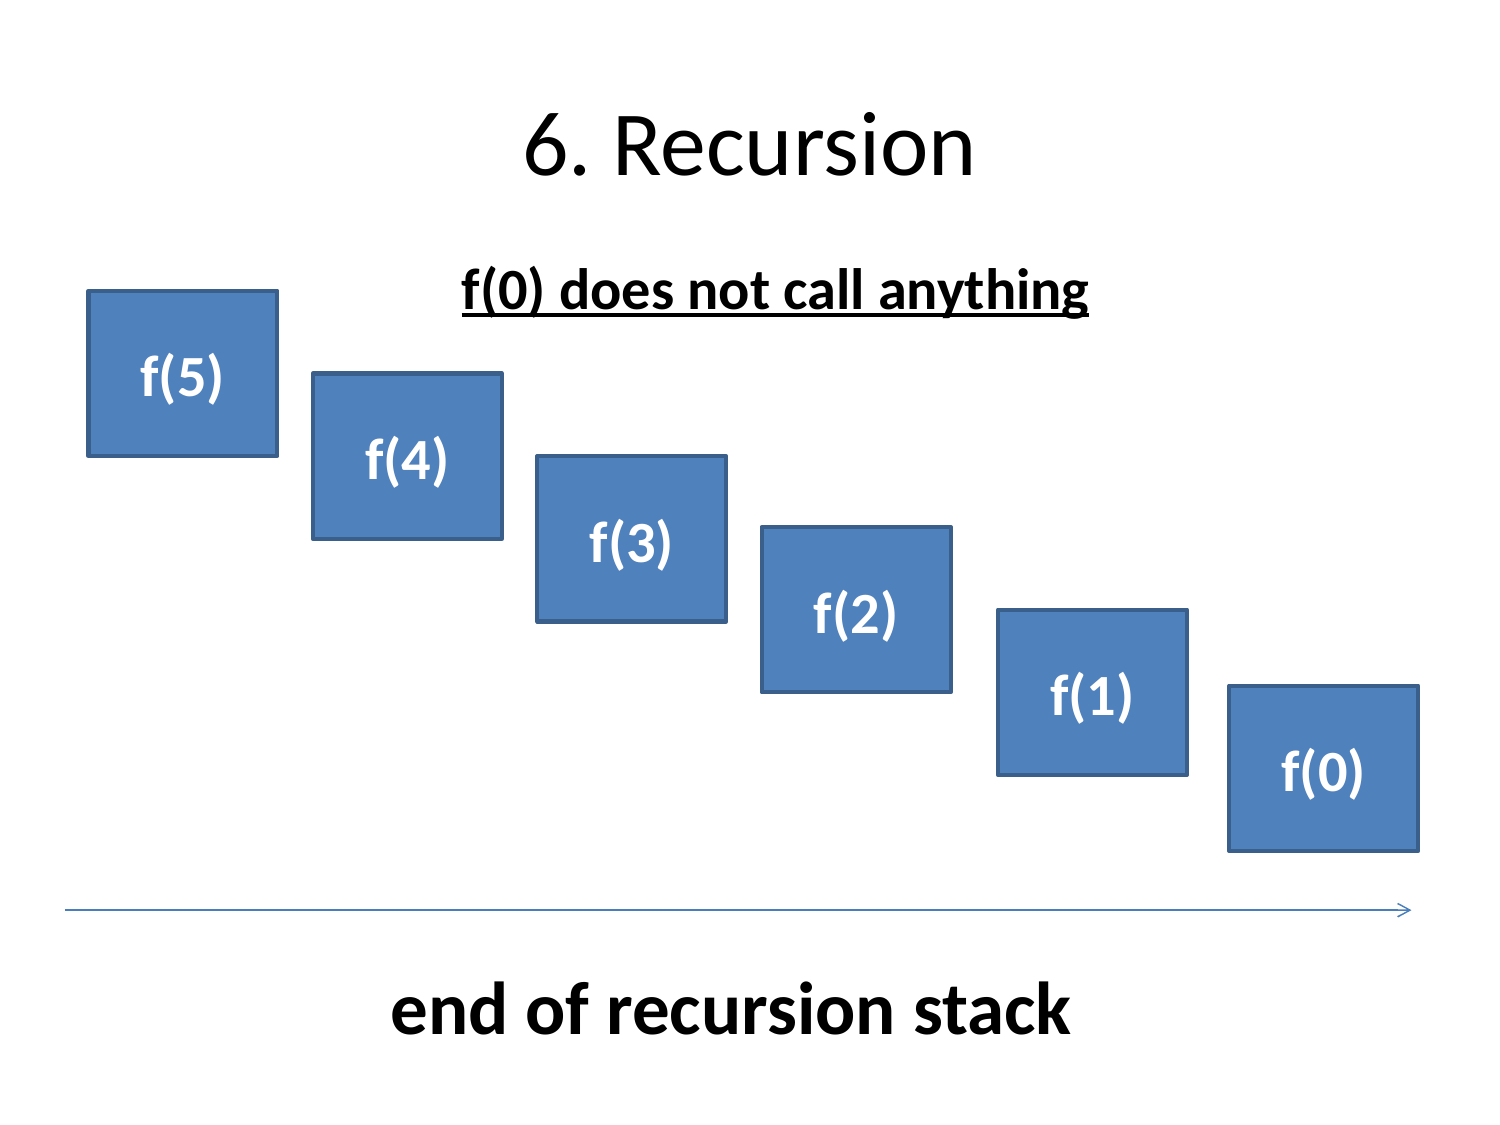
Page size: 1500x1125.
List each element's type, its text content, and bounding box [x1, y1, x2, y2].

text_box f(5) [86, 289, 279, 458]
text_box f(3) [535, 454, 728, 624]
text_box f(0) [1227, 684, 1420, 853]
text_box f(0) does not call anything [446, 243, 1105, 329]
text_box f(4) [311, 371, 504, 541]
text_box f(1) [996, 608, 1189, 777]
text_box f(2) [760, 525, 953, 694]
text_box end of recursion stack [375, 952, 1088, 1057]
title 6. Recursion [75, 45, 1425, 233]
